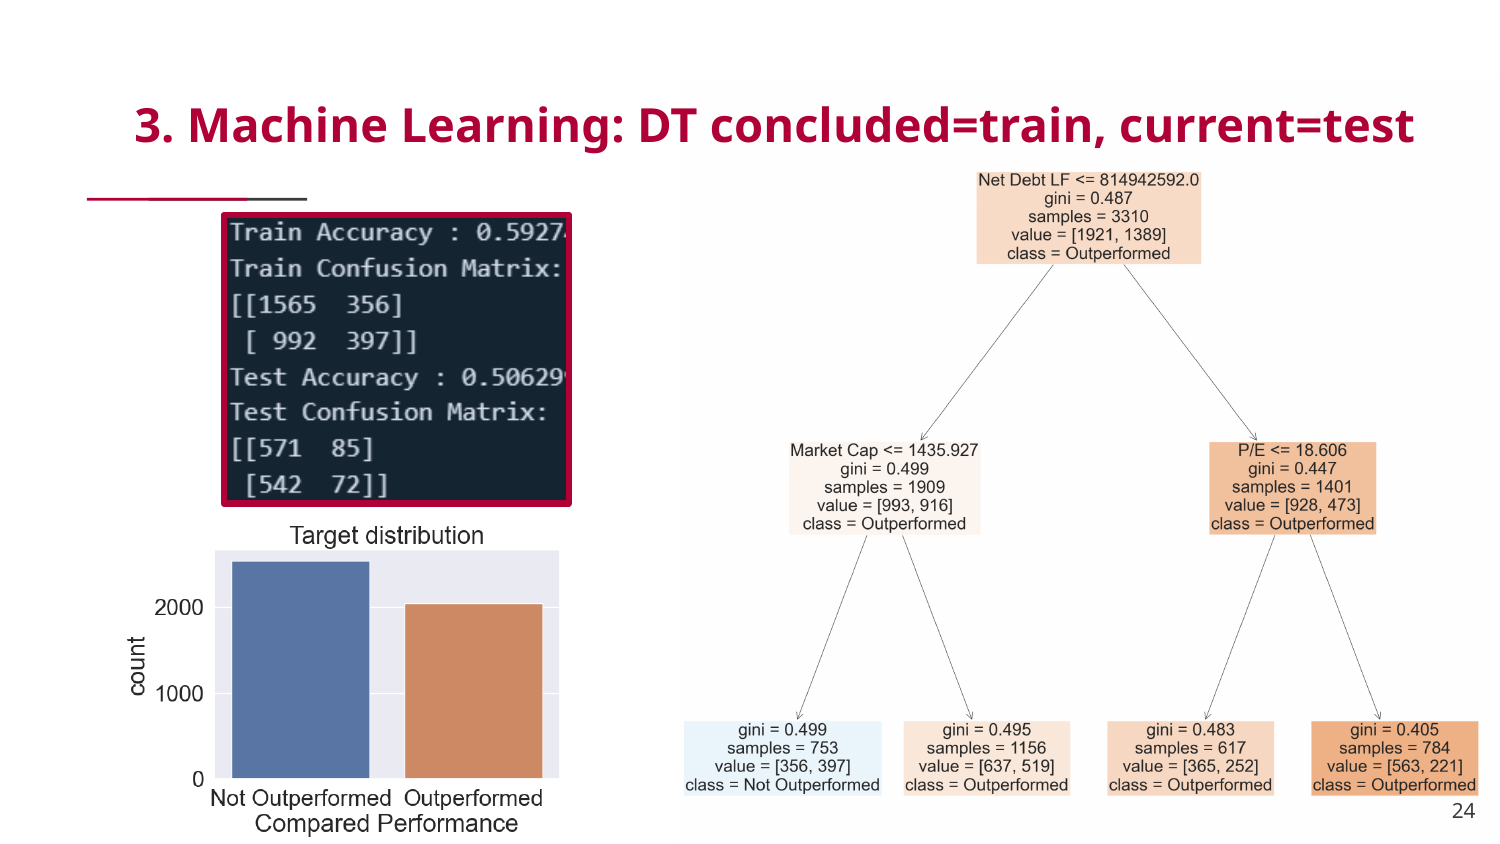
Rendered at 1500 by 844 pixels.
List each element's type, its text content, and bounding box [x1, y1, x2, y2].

picture [119, 518, 567, 844]
title 3. Machine Learning: DT concluded=train, current=test [119, 80, 675, 168]
picture [226, 217, 567, 501]
picture [677, 79, 1500, 844]
